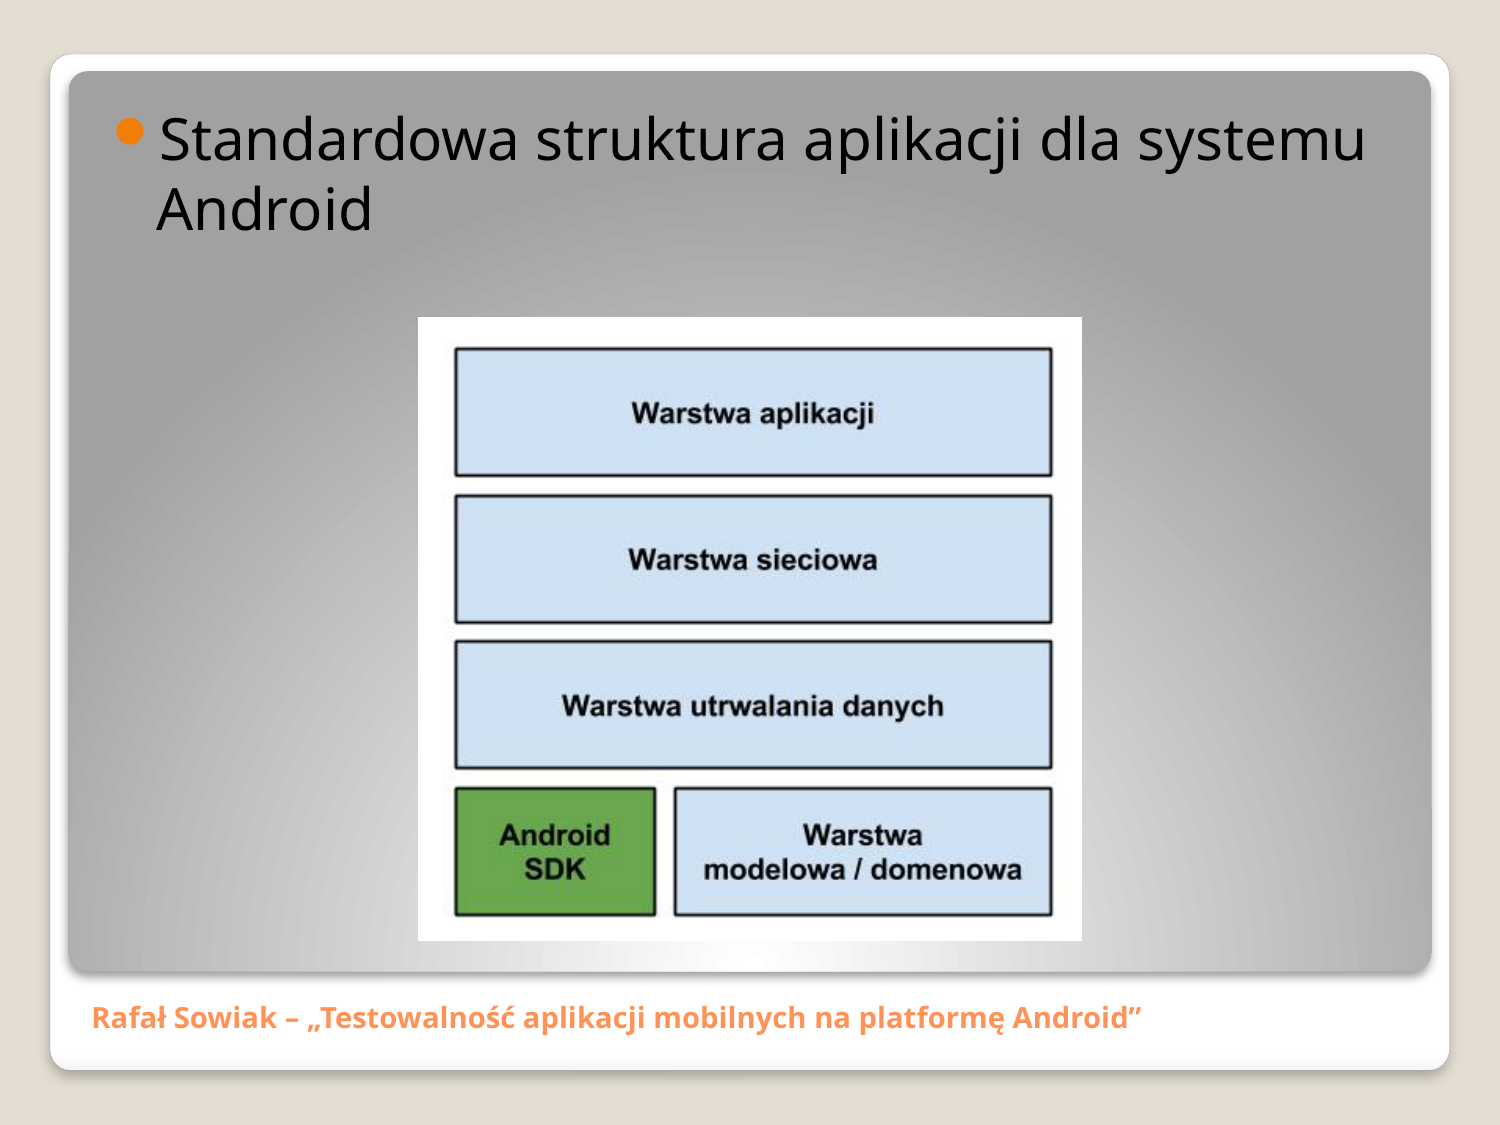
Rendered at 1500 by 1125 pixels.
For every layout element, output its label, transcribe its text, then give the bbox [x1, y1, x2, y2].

picture [418, 316, 1082, 941]
title Rafał Sowiak – „Testowalność aplikacji mobilnych na platformę Android” [76, 928, 1420, 1043]
list Standardowa struktura aplikacji dla systemu Android [82, 86, 1425, 965]
